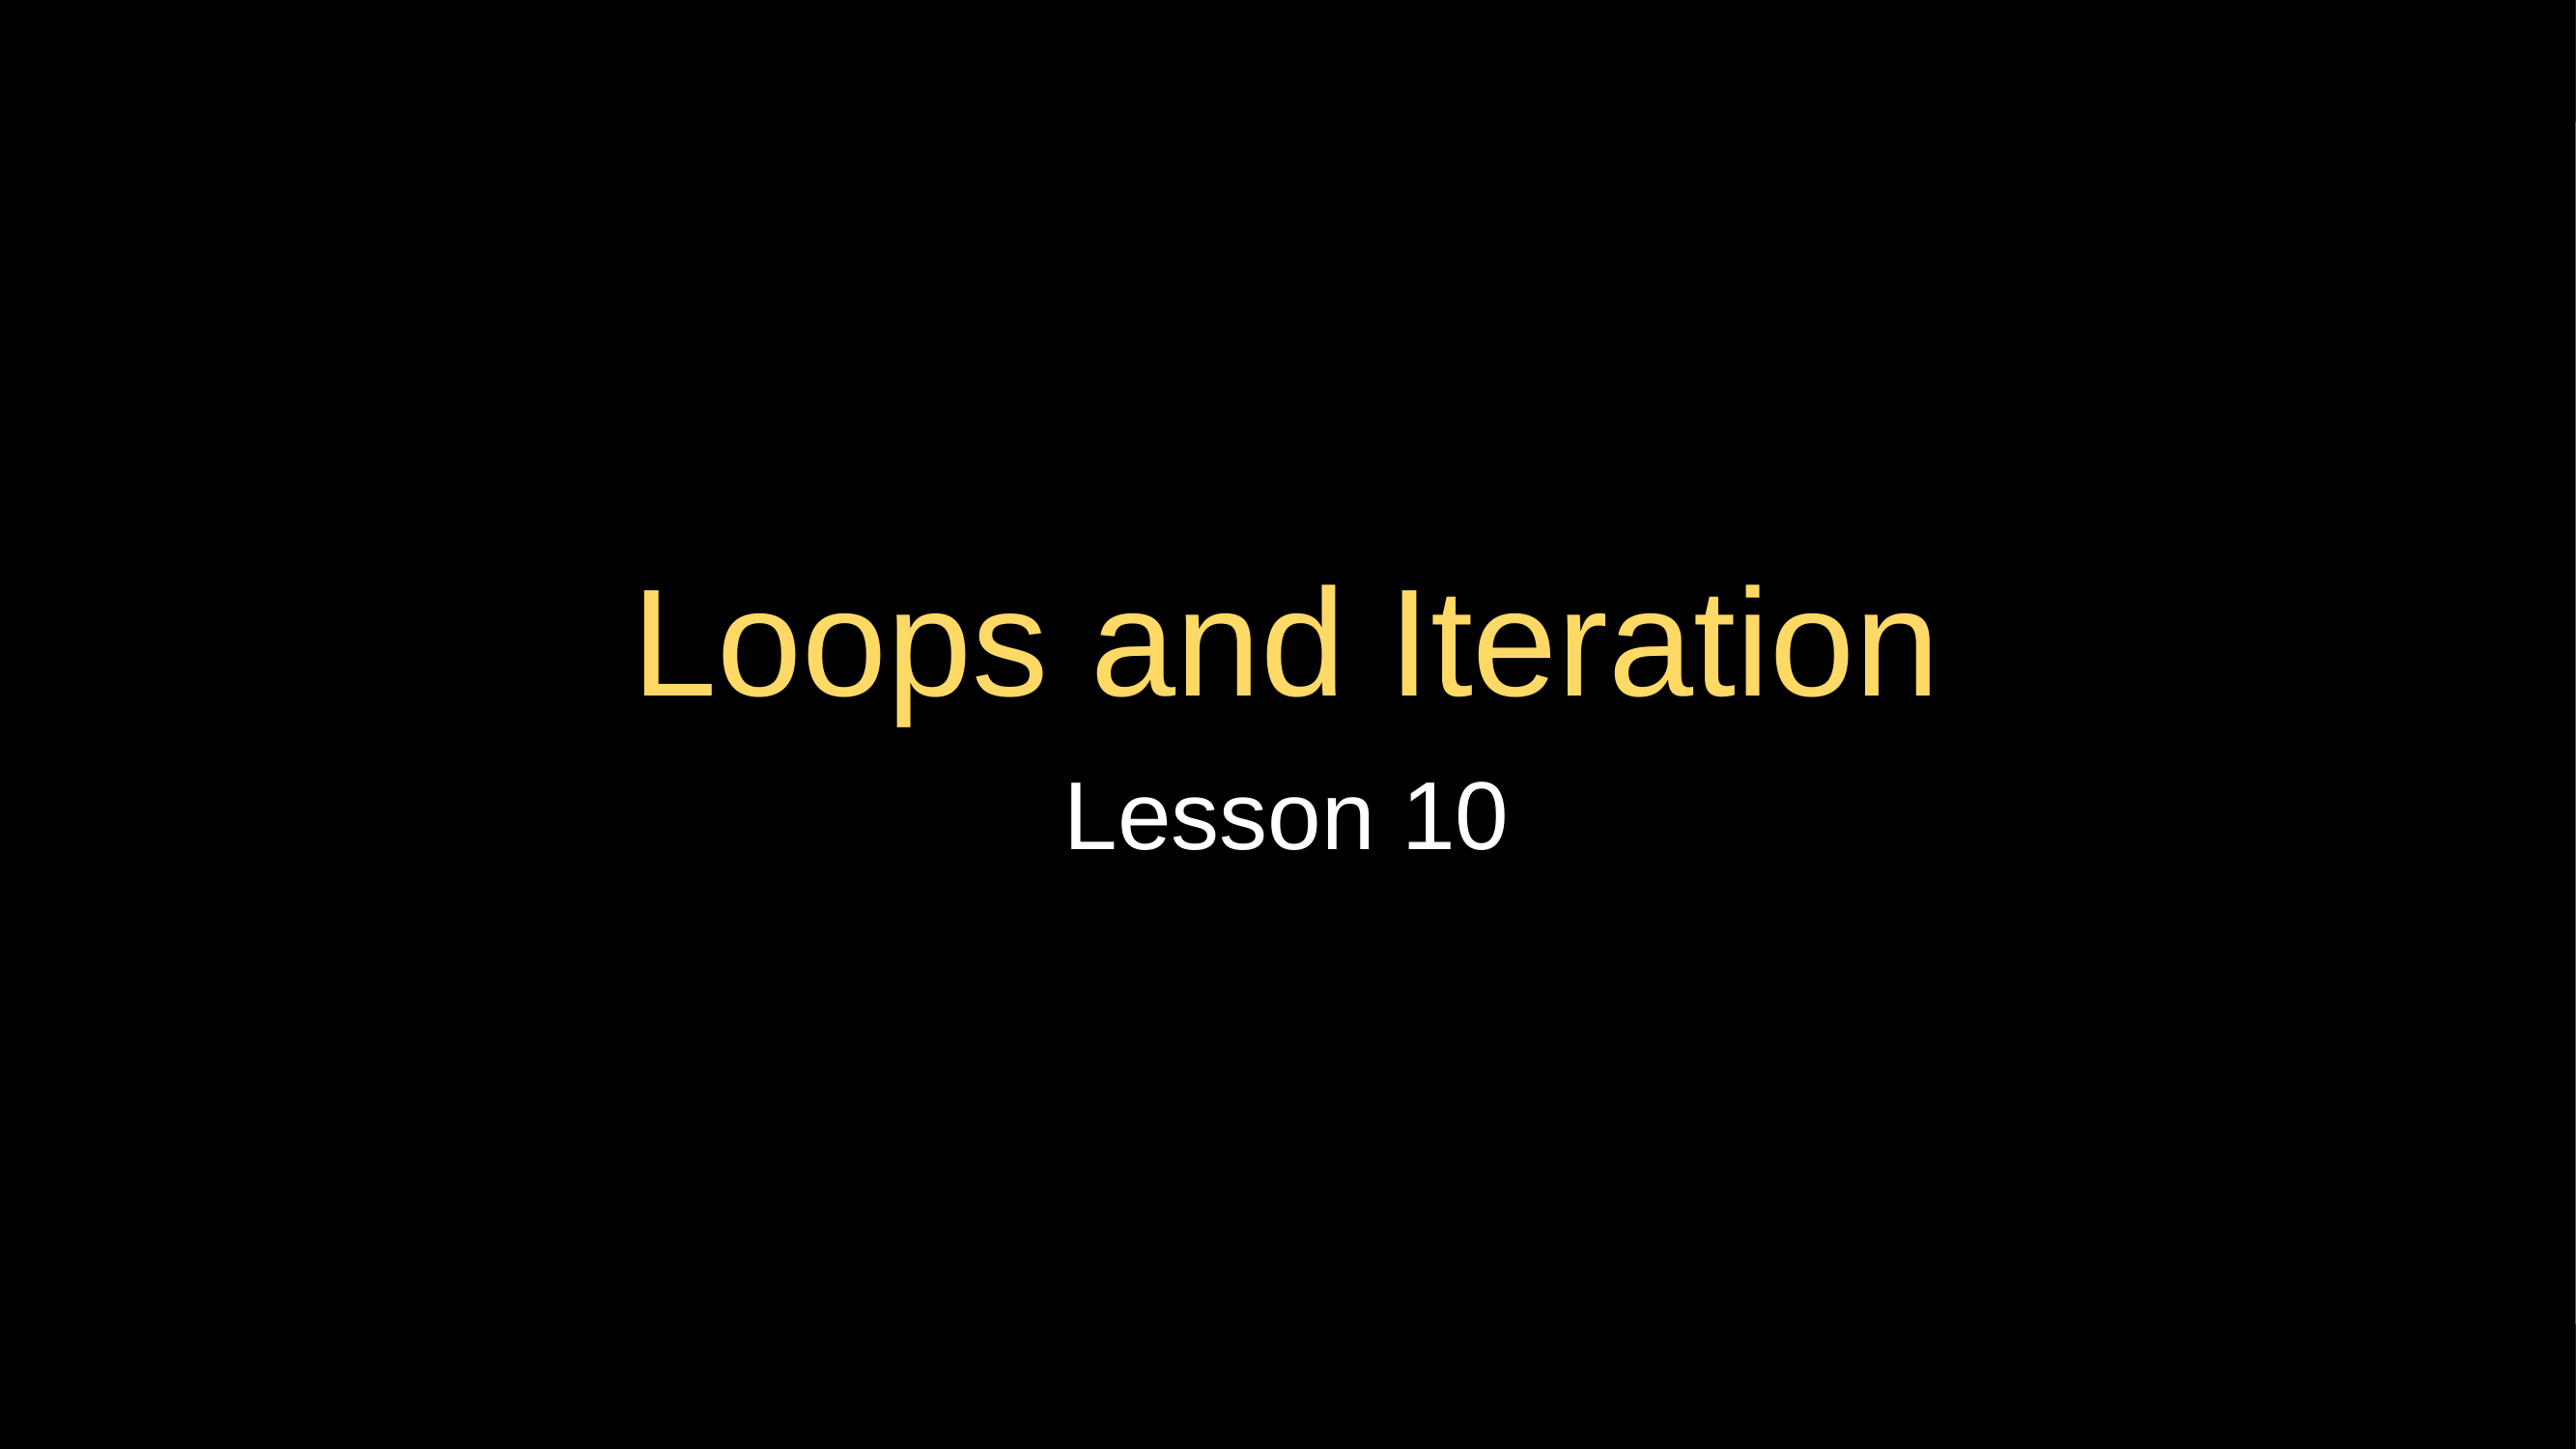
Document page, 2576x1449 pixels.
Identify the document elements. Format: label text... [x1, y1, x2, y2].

list Lesson 10 [183, 746, 2391, 914]
title Loops and Iteration [183, 243, 2391, 733]
